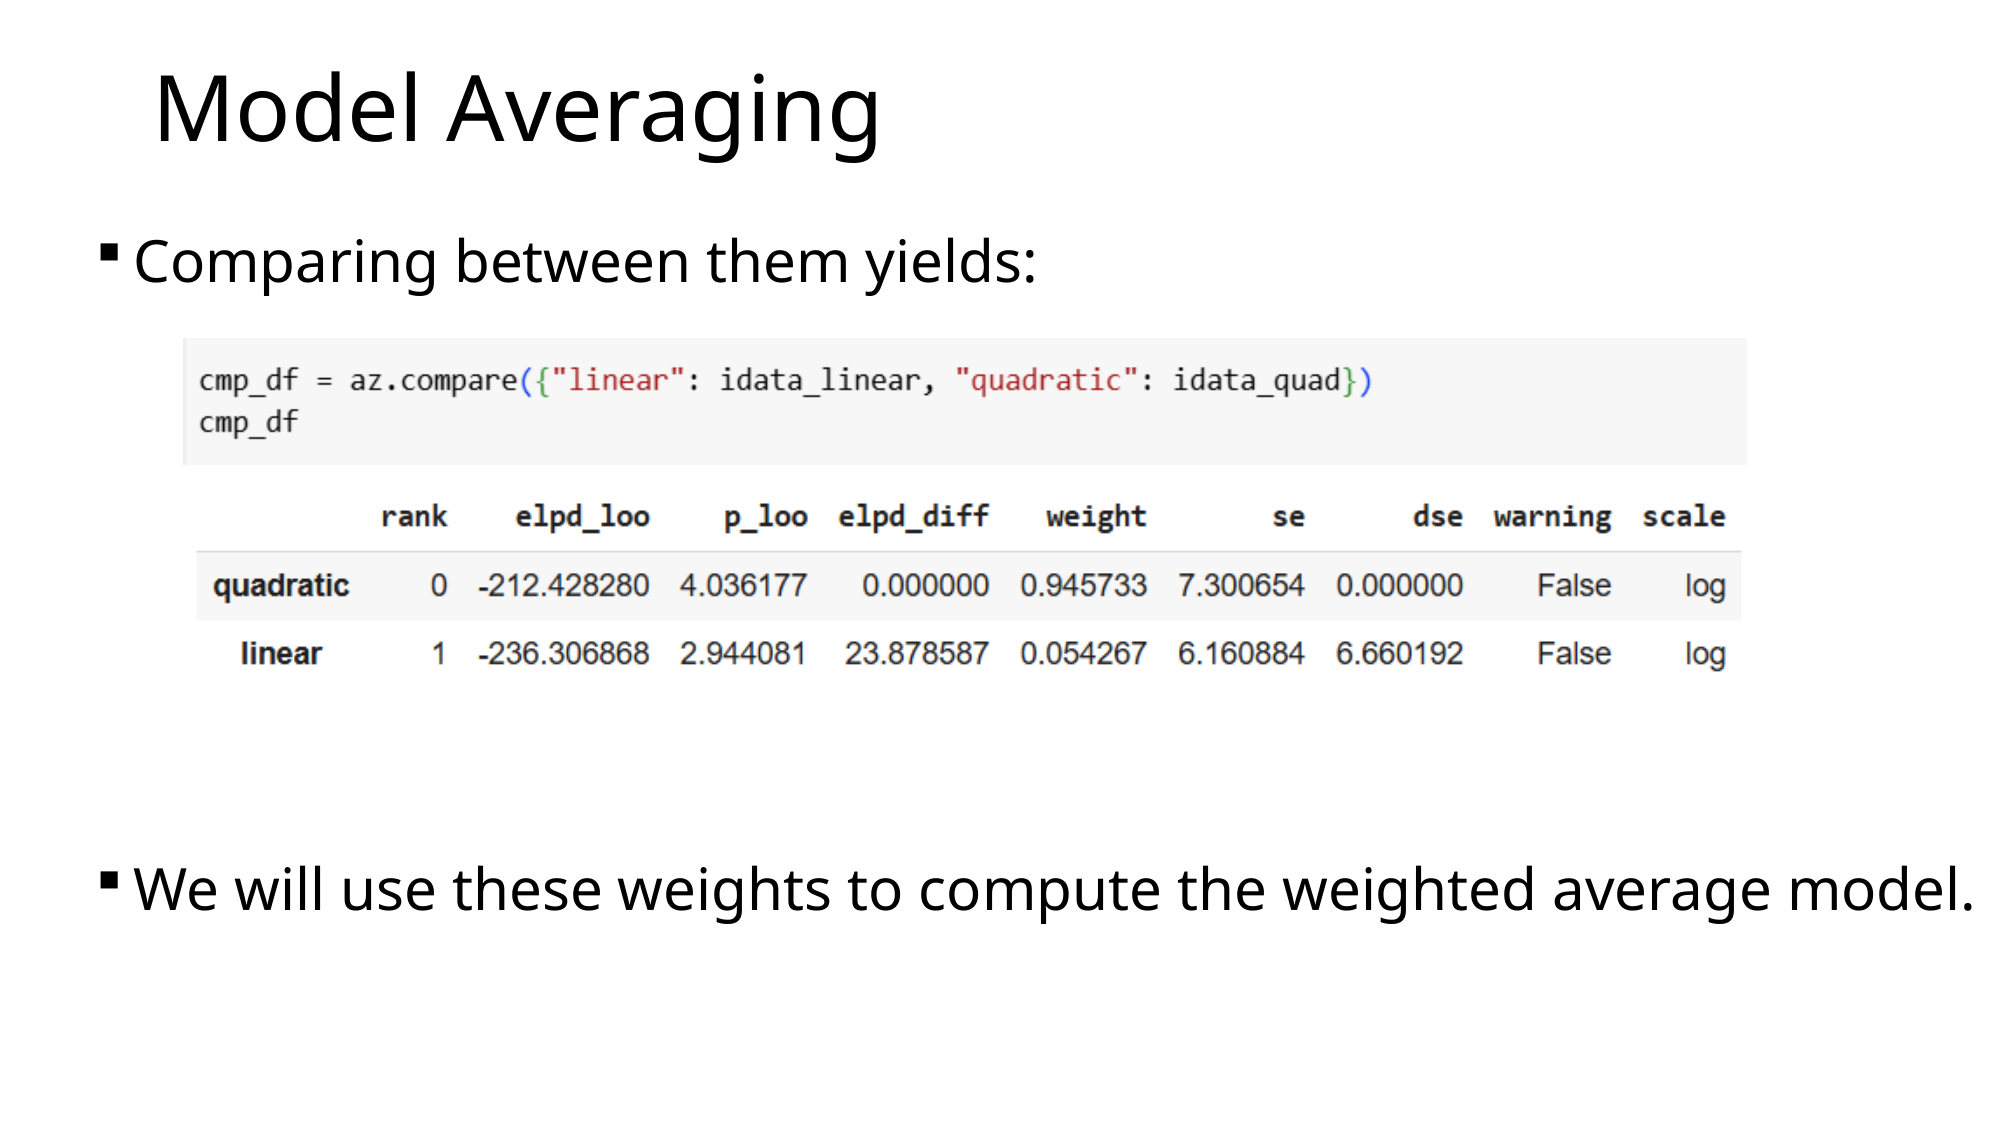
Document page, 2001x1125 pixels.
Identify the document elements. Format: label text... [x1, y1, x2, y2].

title Model Averaging [137, 3, 1863, 181]
picture [182, 337, 1747, 718]
text_box Comparing between them yields: We will use these weights to compute the weighted average model. [80, 181, 2000, 1125]
